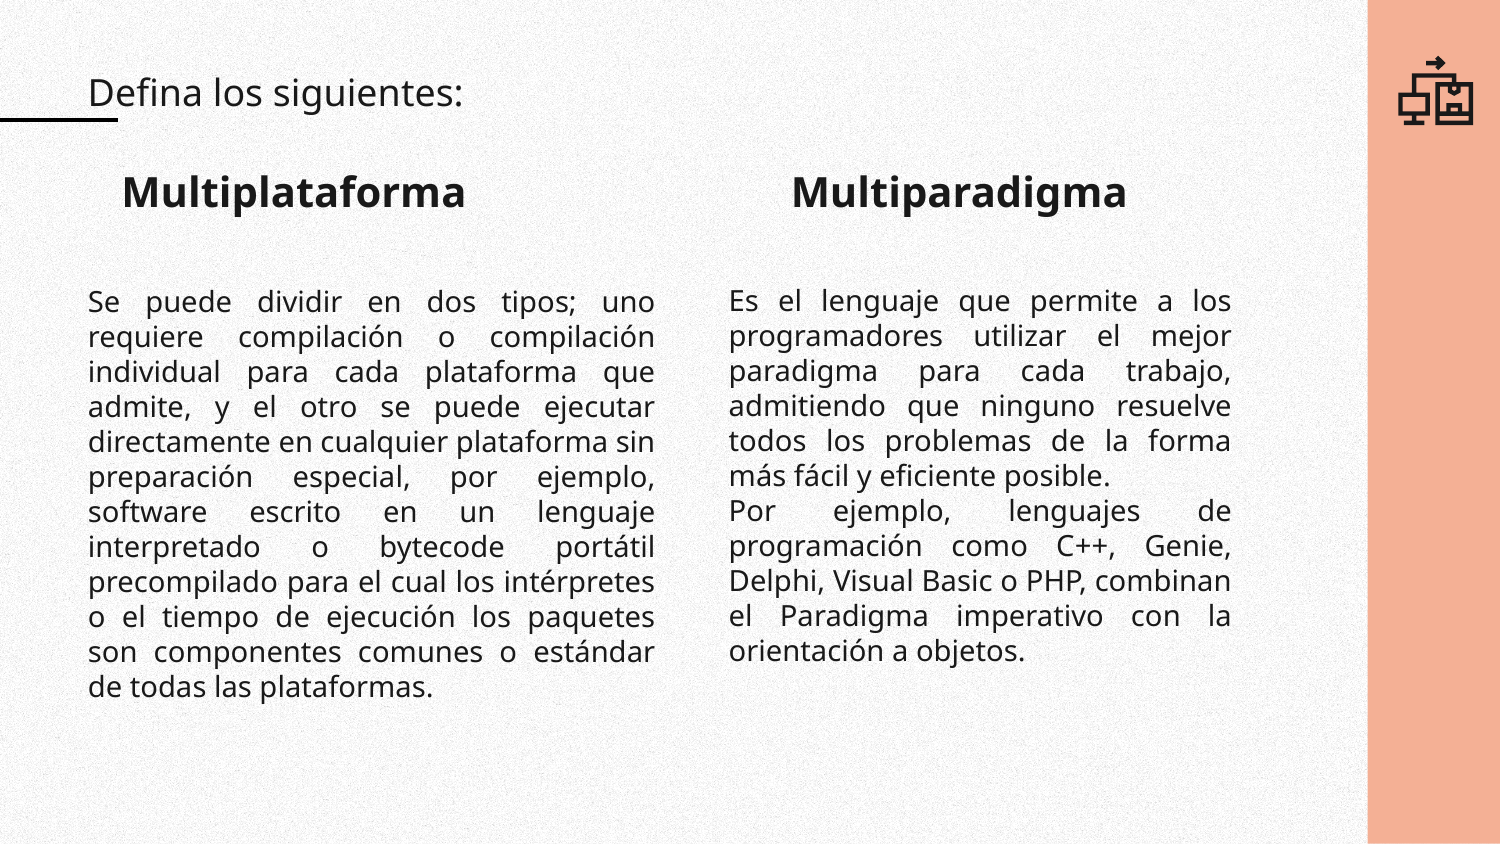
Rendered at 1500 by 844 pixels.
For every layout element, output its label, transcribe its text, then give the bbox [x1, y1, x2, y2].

text_box Defina los siguientes: [72, 53, 1206, 130]
subtitle Es el lenguaje que permite a los programadores utilizar el mejor paradigma para cada trabajo, admitiendo que ninguno resuelve todos los problemas de la forma más fácil y eficiente posible. Por ejemplo, lenguajes de programación como C++, Genie, Delphi, Visual Basic o PHP, combinan el Paradigma imperativo con la orientación a objetos. [713, 267, 1248, 467]
title Multiplataforma [106, 147, 598, 233]
picture [0, 0, 1367, 844]
subtitle Se puede dividir en dos tipos; uno requiere compilación o compilación individual para cada plataforma que admite, y el otro se puede ejecutar directamente en cualquier plataforma sin preparación especial, por ejemplo, software escrito en un lenguaje interpretado o bytecode portátil precompilado para el cual los intérpretes o el tiempo de ejecución los paquetes son componentes comunes o estándar de todas las plataformas. [72, 233, 671, 825]
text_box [1398, 55, 1474, 126]
title Multiparadigma [713, 147, 1206, 234]
